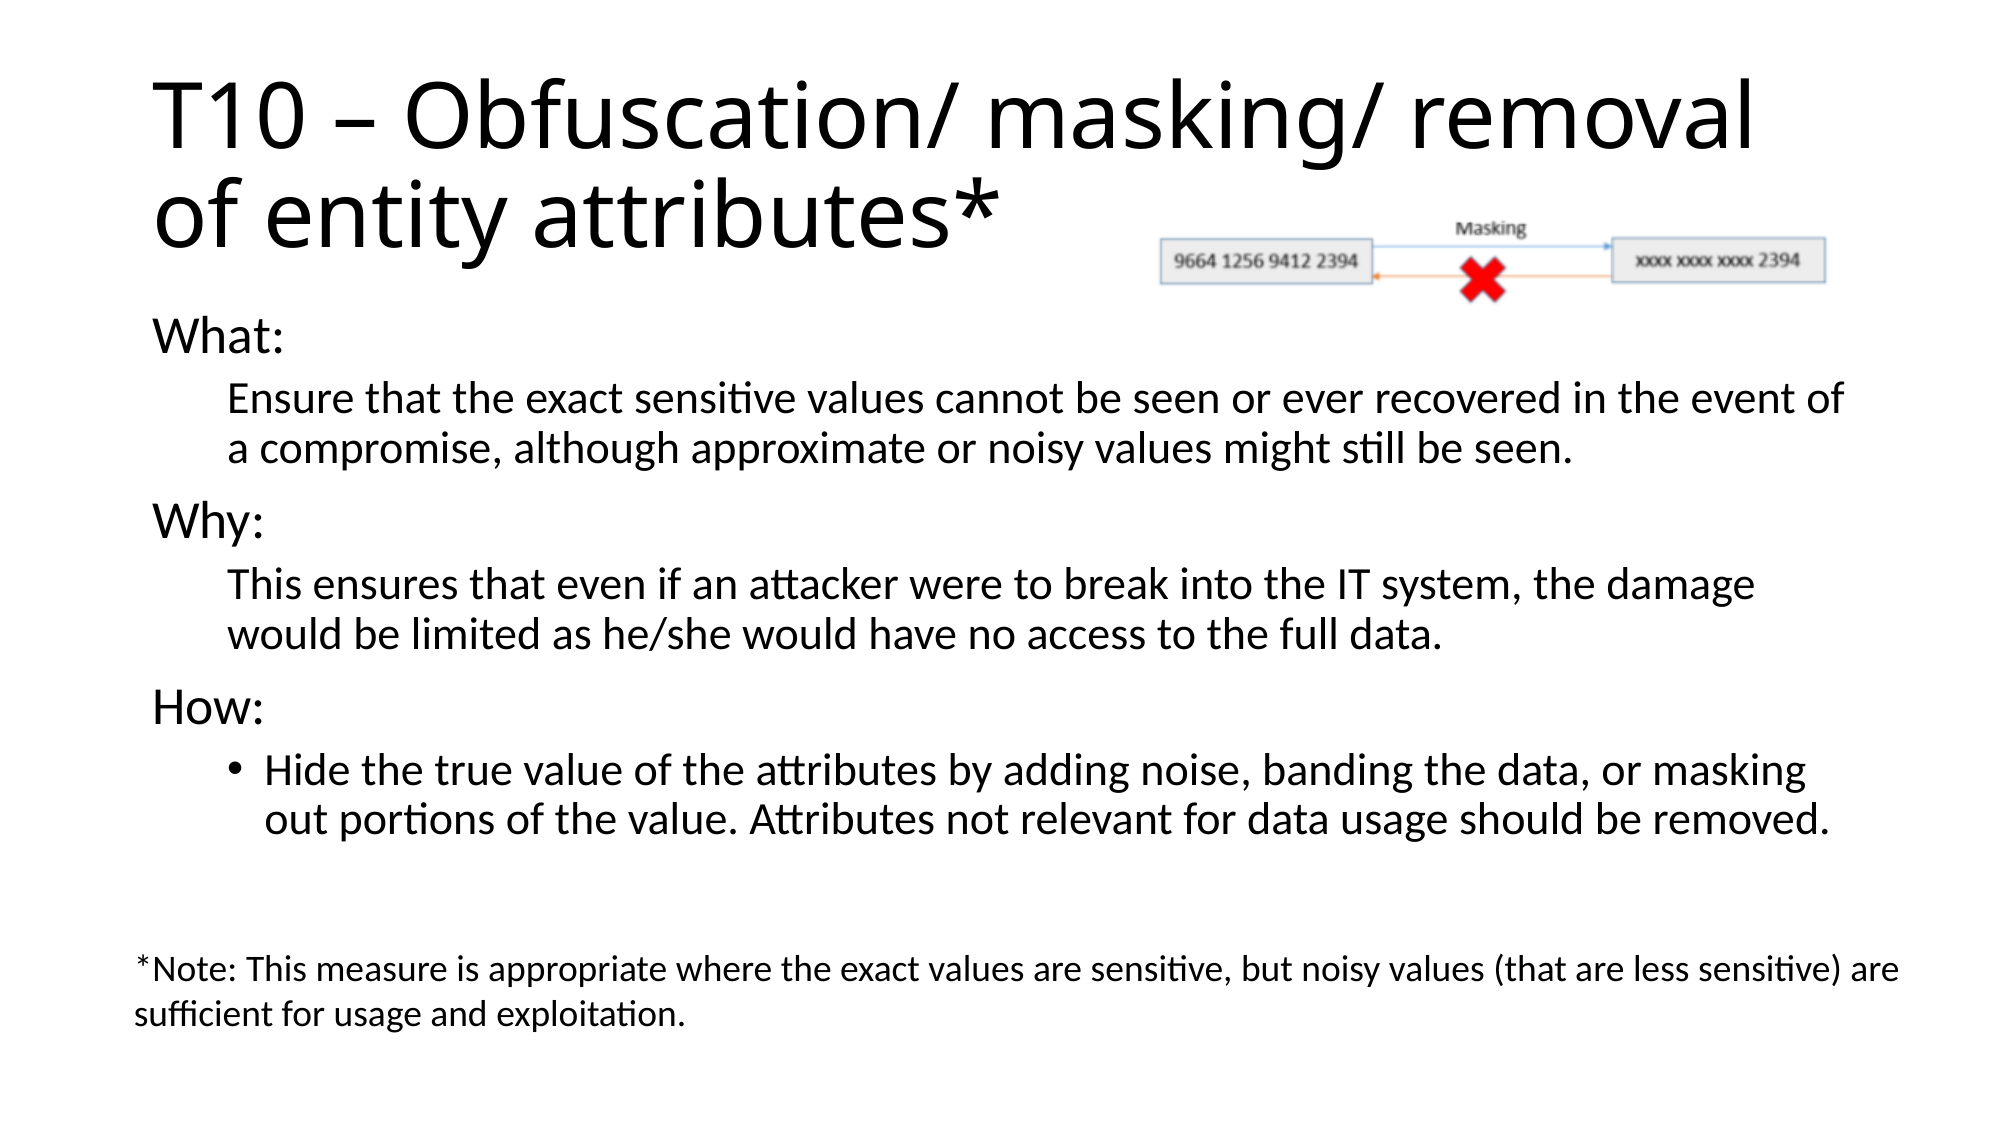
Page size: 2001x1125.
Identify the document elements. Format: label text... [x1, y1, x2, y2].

picture [1137, 215, 1863, 330]
text_box *Note: This measure is appropriate where the exact values are sensitive, but noisy values (that are less sensitive) are sufficient for usage and exploitation. [118, 936, 1967, 1042]
list What: Ensure that the exact sensitive values cannot be seen or ever recovered in the event of a compromise, although approximate or noisy values might still be seen. Why: This ensures that even if an attacker were to break into the IT system, the damage would be limited as he/she would have no access to the full data. How: Hide the true value of the attributes by adding noise, banding the data, or masking out portions of the value. Attributes not relevant for data usage should be removed. [137, 299, 1863, 869]
title T10 – Obfuscation/ masking/ removal of entity attributes* [137, 59, 1863, 278]
